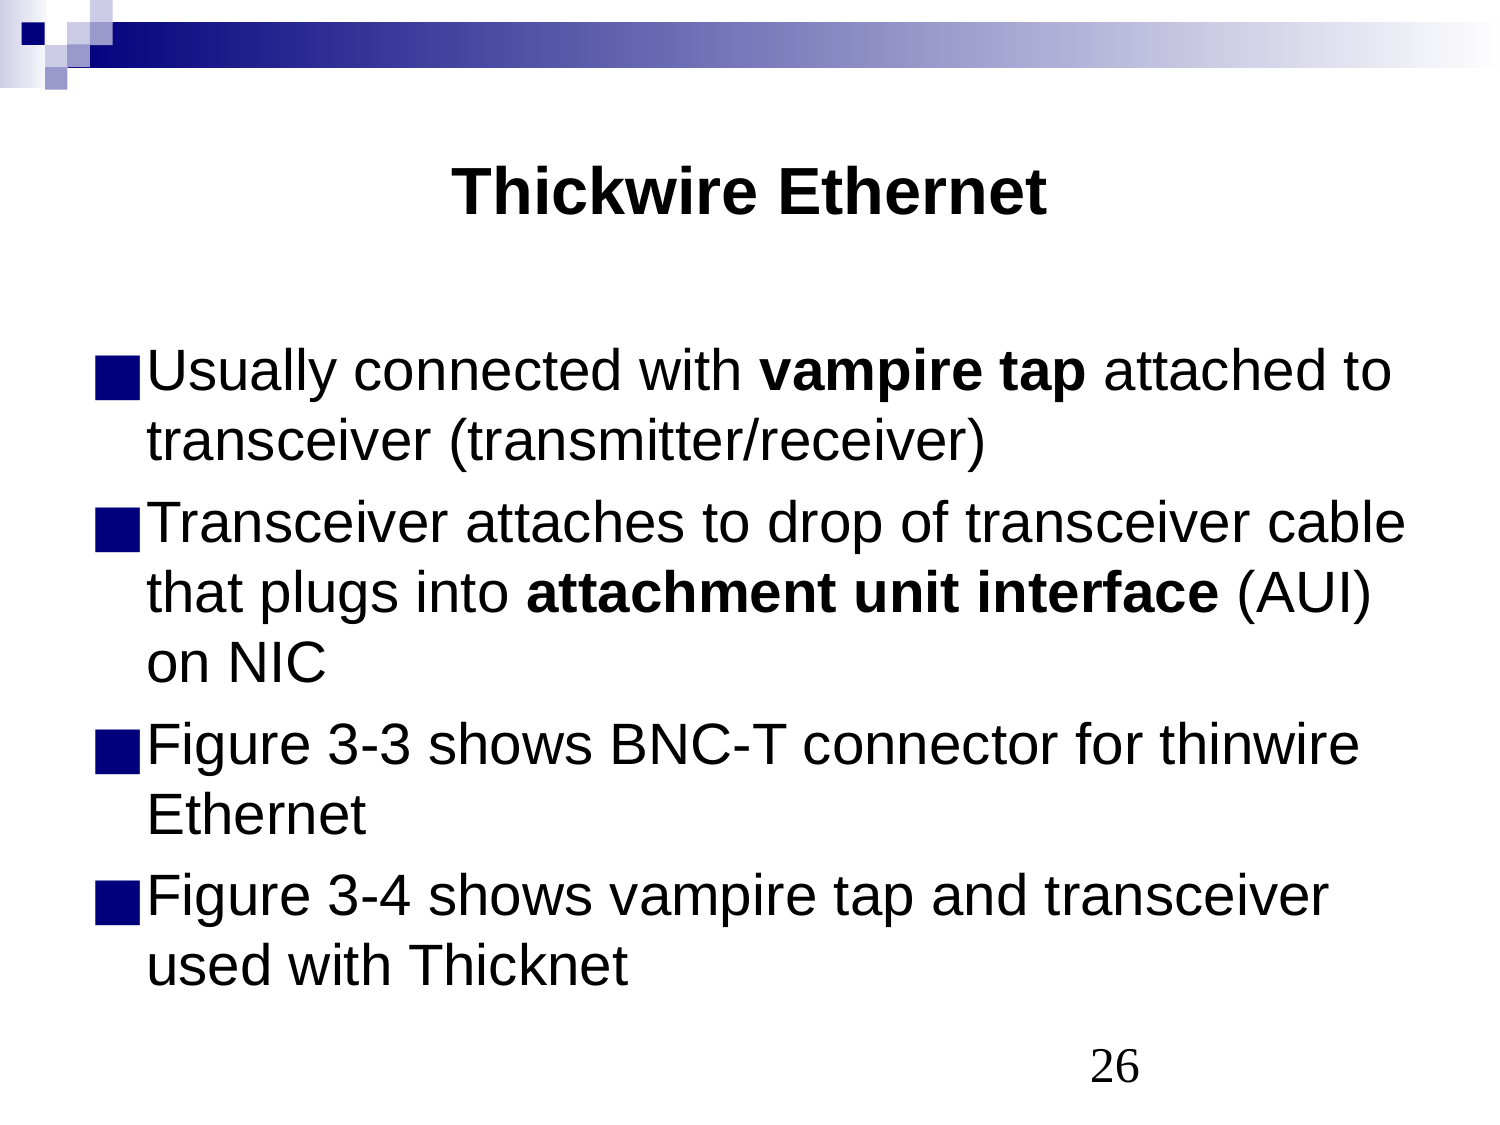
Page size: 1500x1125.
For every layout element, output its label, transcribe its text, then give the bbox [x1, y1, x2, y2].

slide_number ‹#› [1074, 1025, 1425, 1100]
list Usually connected with vampire tap attached to transceiver (transmitter/receiver) Transceiver attaches to drop of transceiver cable that plugs into attachment unit interface (AUI) on NIC Figure 3-3 shows BNC-T connector for thinwire Ethernet Figure 3-4 shows vampire tap and transceiver used with Thicknet [75, 324, 1425, 963]
title Thickwire Ethernet [75, 75, 1425, 300]
